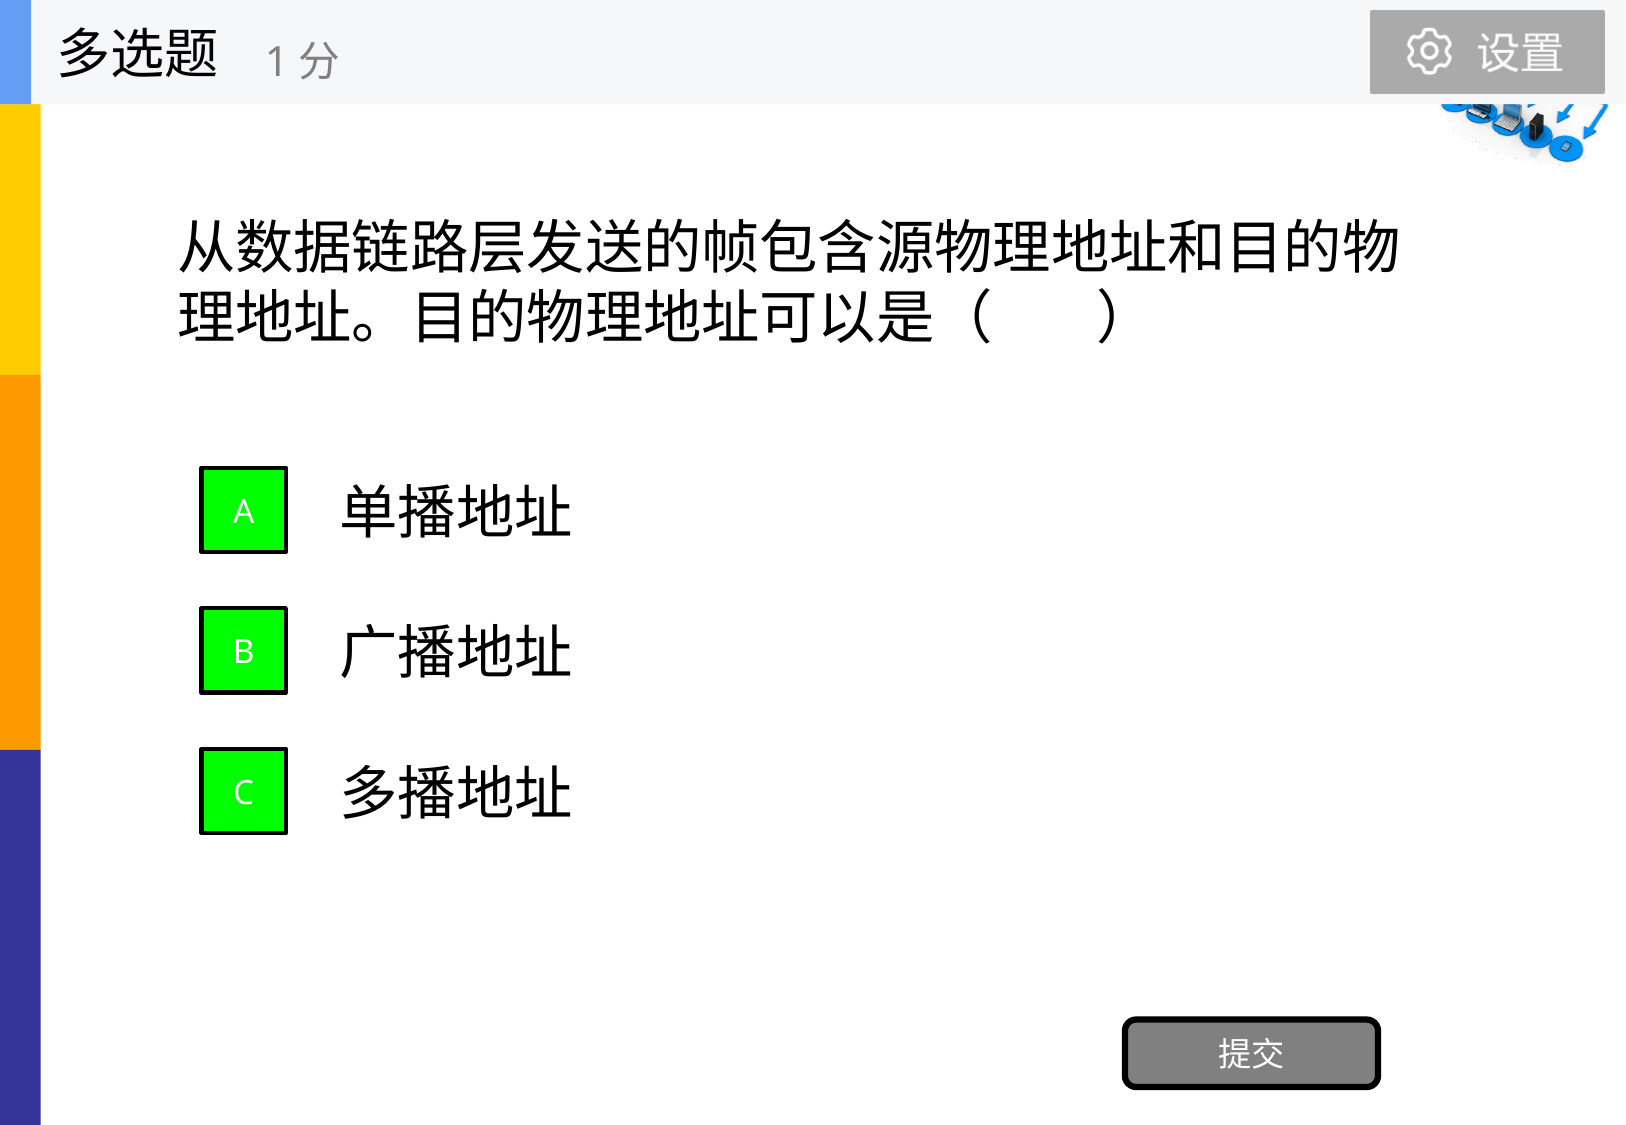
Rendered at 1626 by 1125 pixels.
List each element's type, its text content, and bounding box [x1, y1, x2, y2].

text_box 单播地址 [324, 456, 1463, 563]
text_box 提交 [1124, 1019, 1379, 1088]
picture [1463, 105, 1624, 165]
text_box 广播地址 [324, 597, 1463, 703]
text_box A [201, 467, 286, 552]
text_box 从数据链路层发送的帧包含源物理地址和目的物理地址。目的物理地址可以是（ ） [162, 116, 1463, 456]
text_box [0, 0, 1625, 105]
text_box B [201, 608, 286, 693]
picture [1370, 10, 1605, 94]
text_box 多播地址 [324, 738, 1463, 844]
text_box C [201, 748, 286, 834]
